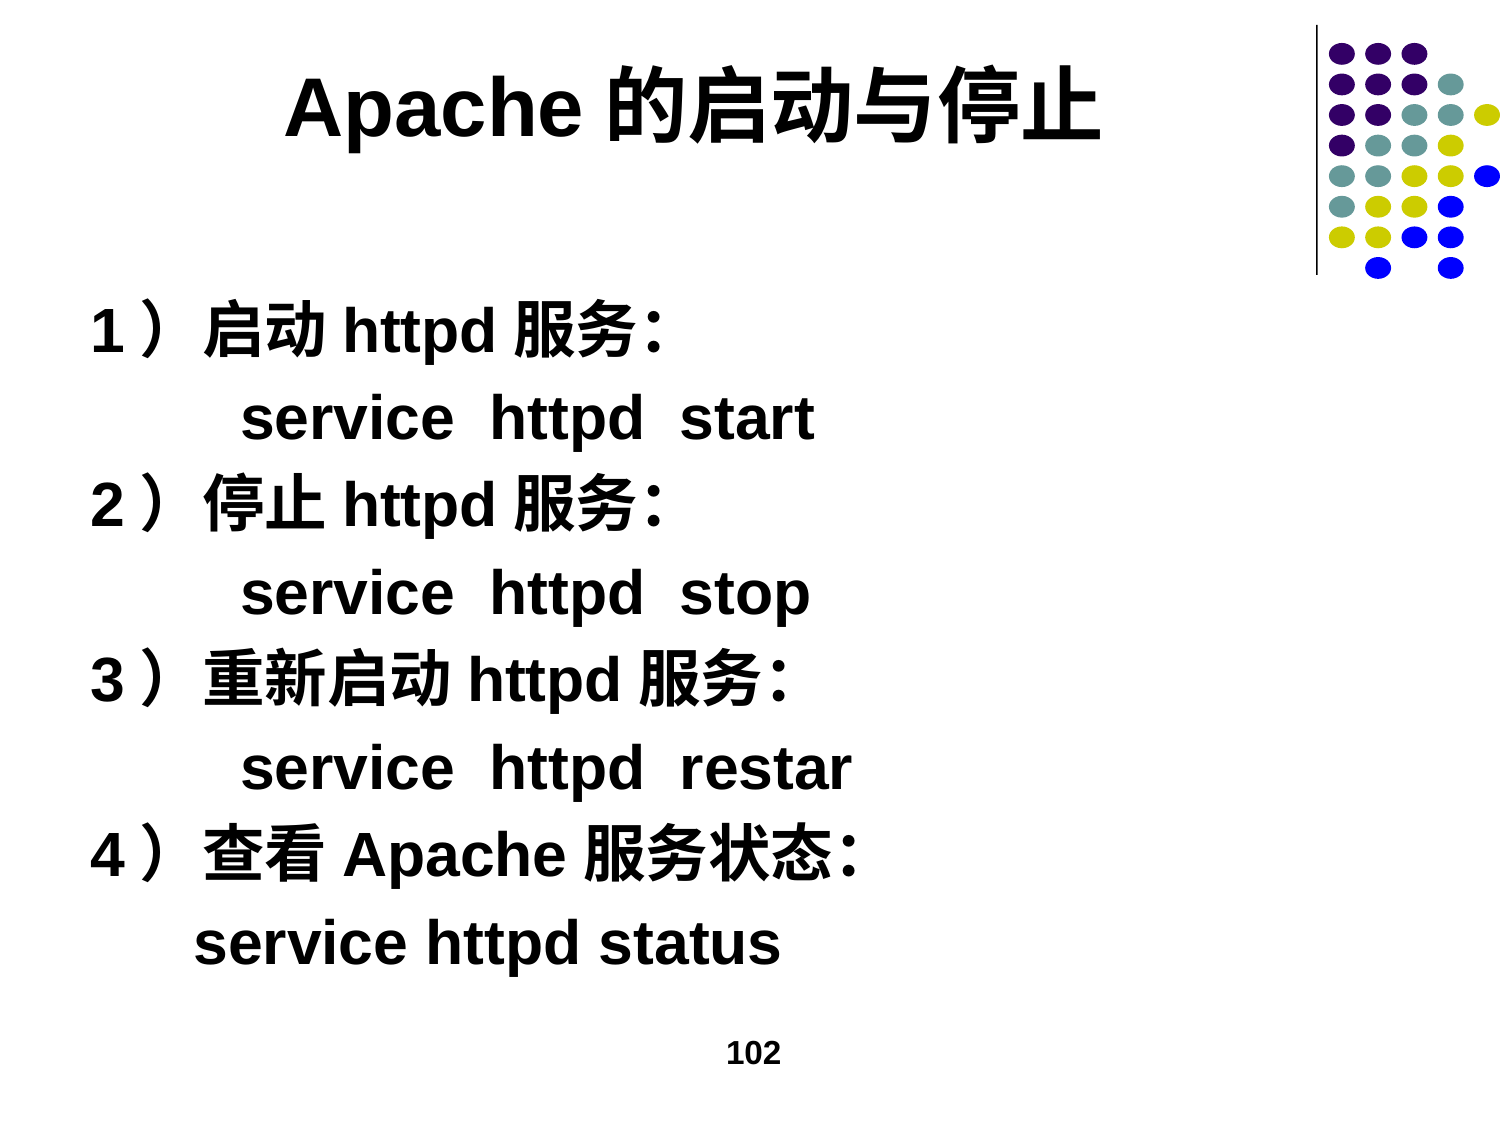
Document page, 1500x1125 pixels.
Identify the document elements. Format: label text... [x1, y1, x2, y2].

list 1）启动httpd服务： service httpd start 2）停止httpd服务： service httpd stop 3）重新启动httpd服务： service httpd restar 4）查看Apache服务状态： service httpd status [74, 281, 1426, 1006]
slide_number 102 [578, 1023, 930, 1099]
title Apache的启动与停止 [74, 19, 1313, 162]
